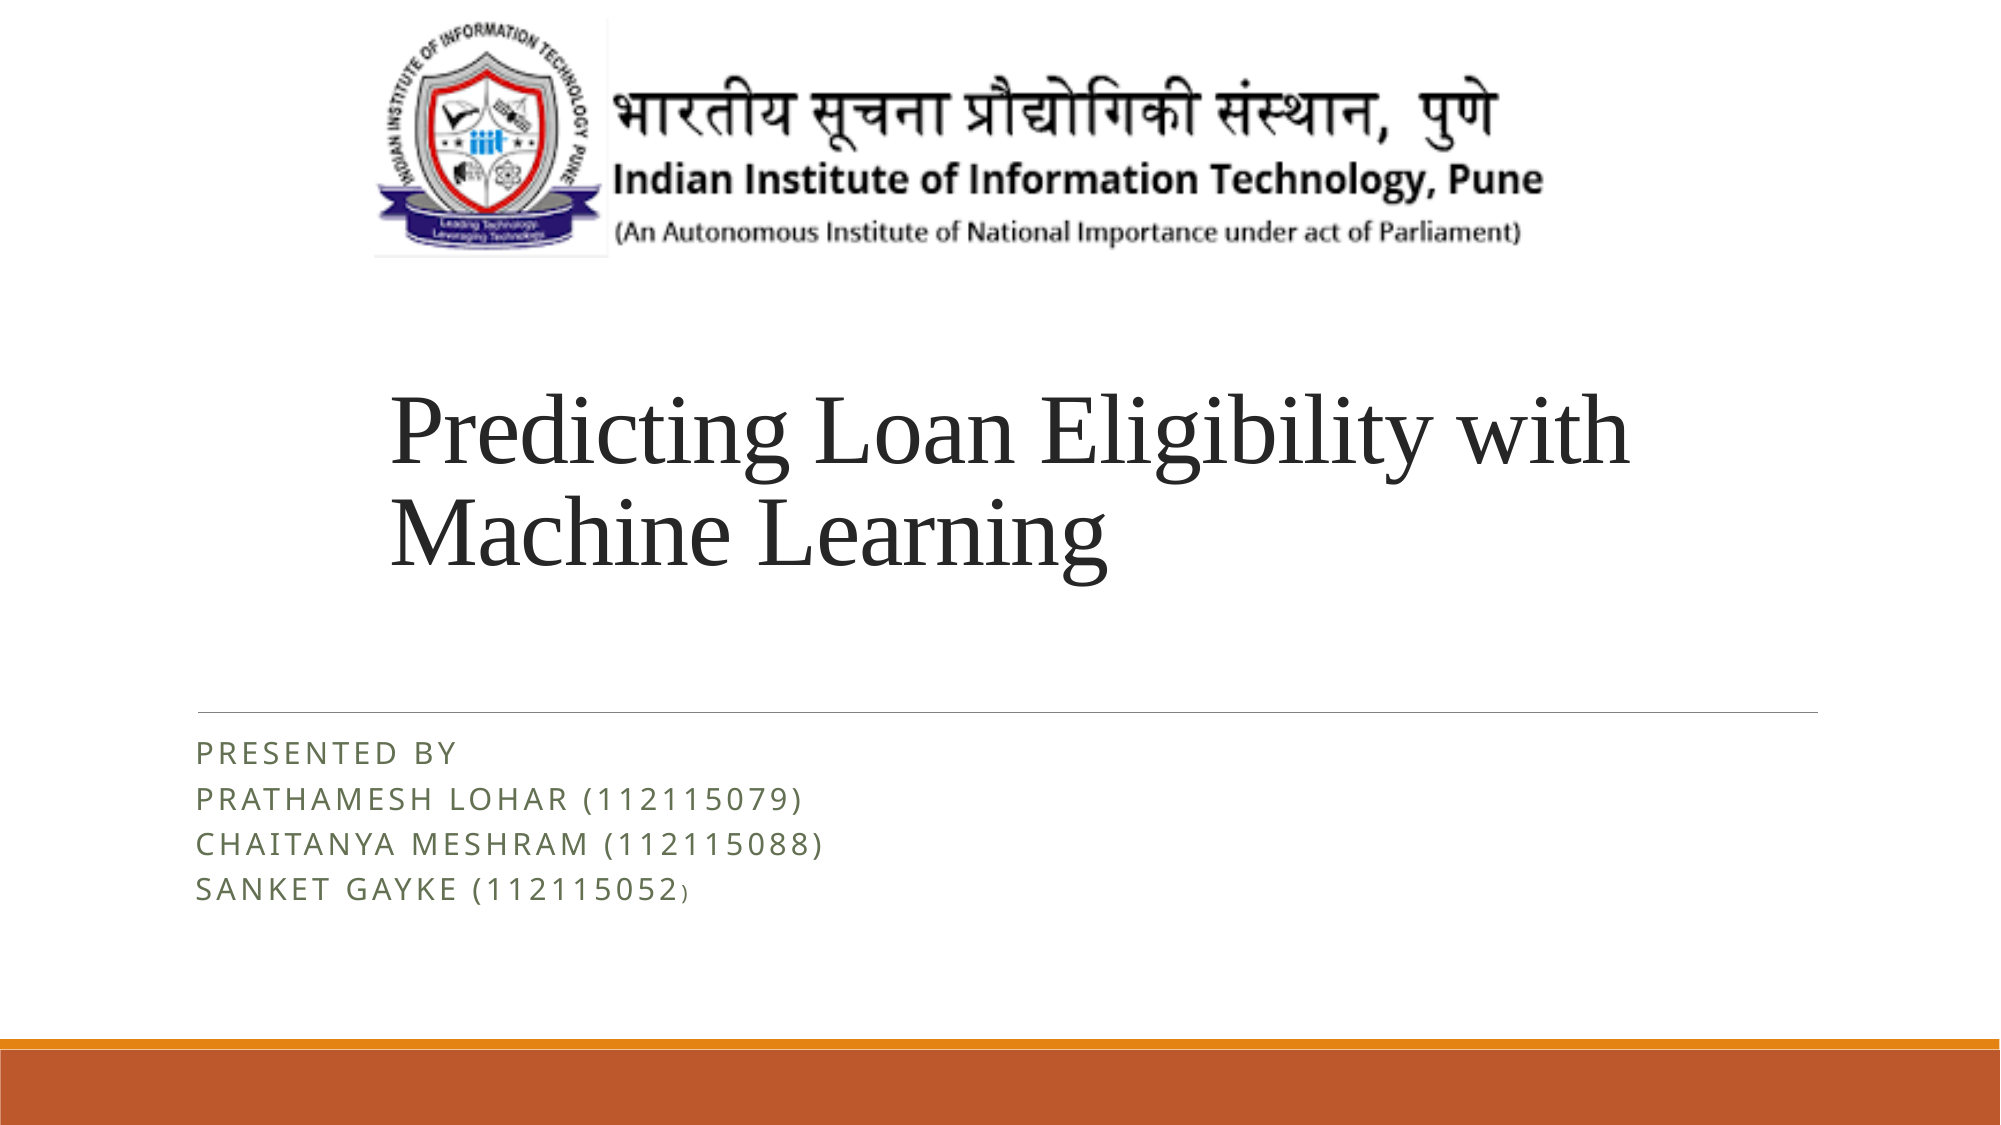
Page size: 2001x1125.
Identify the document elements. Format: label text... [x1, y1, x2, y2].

title Predicting Loan Eligibility with Machine Learning [374, 176, 1792, 594]
picture [373, 17, 1554, 259]
subtitle Presented By Prathamesh Lohar (112115079) Chaitanya meshram (112115088) Sanket Gayke (112115052) [180, 730, 1831, 919]
